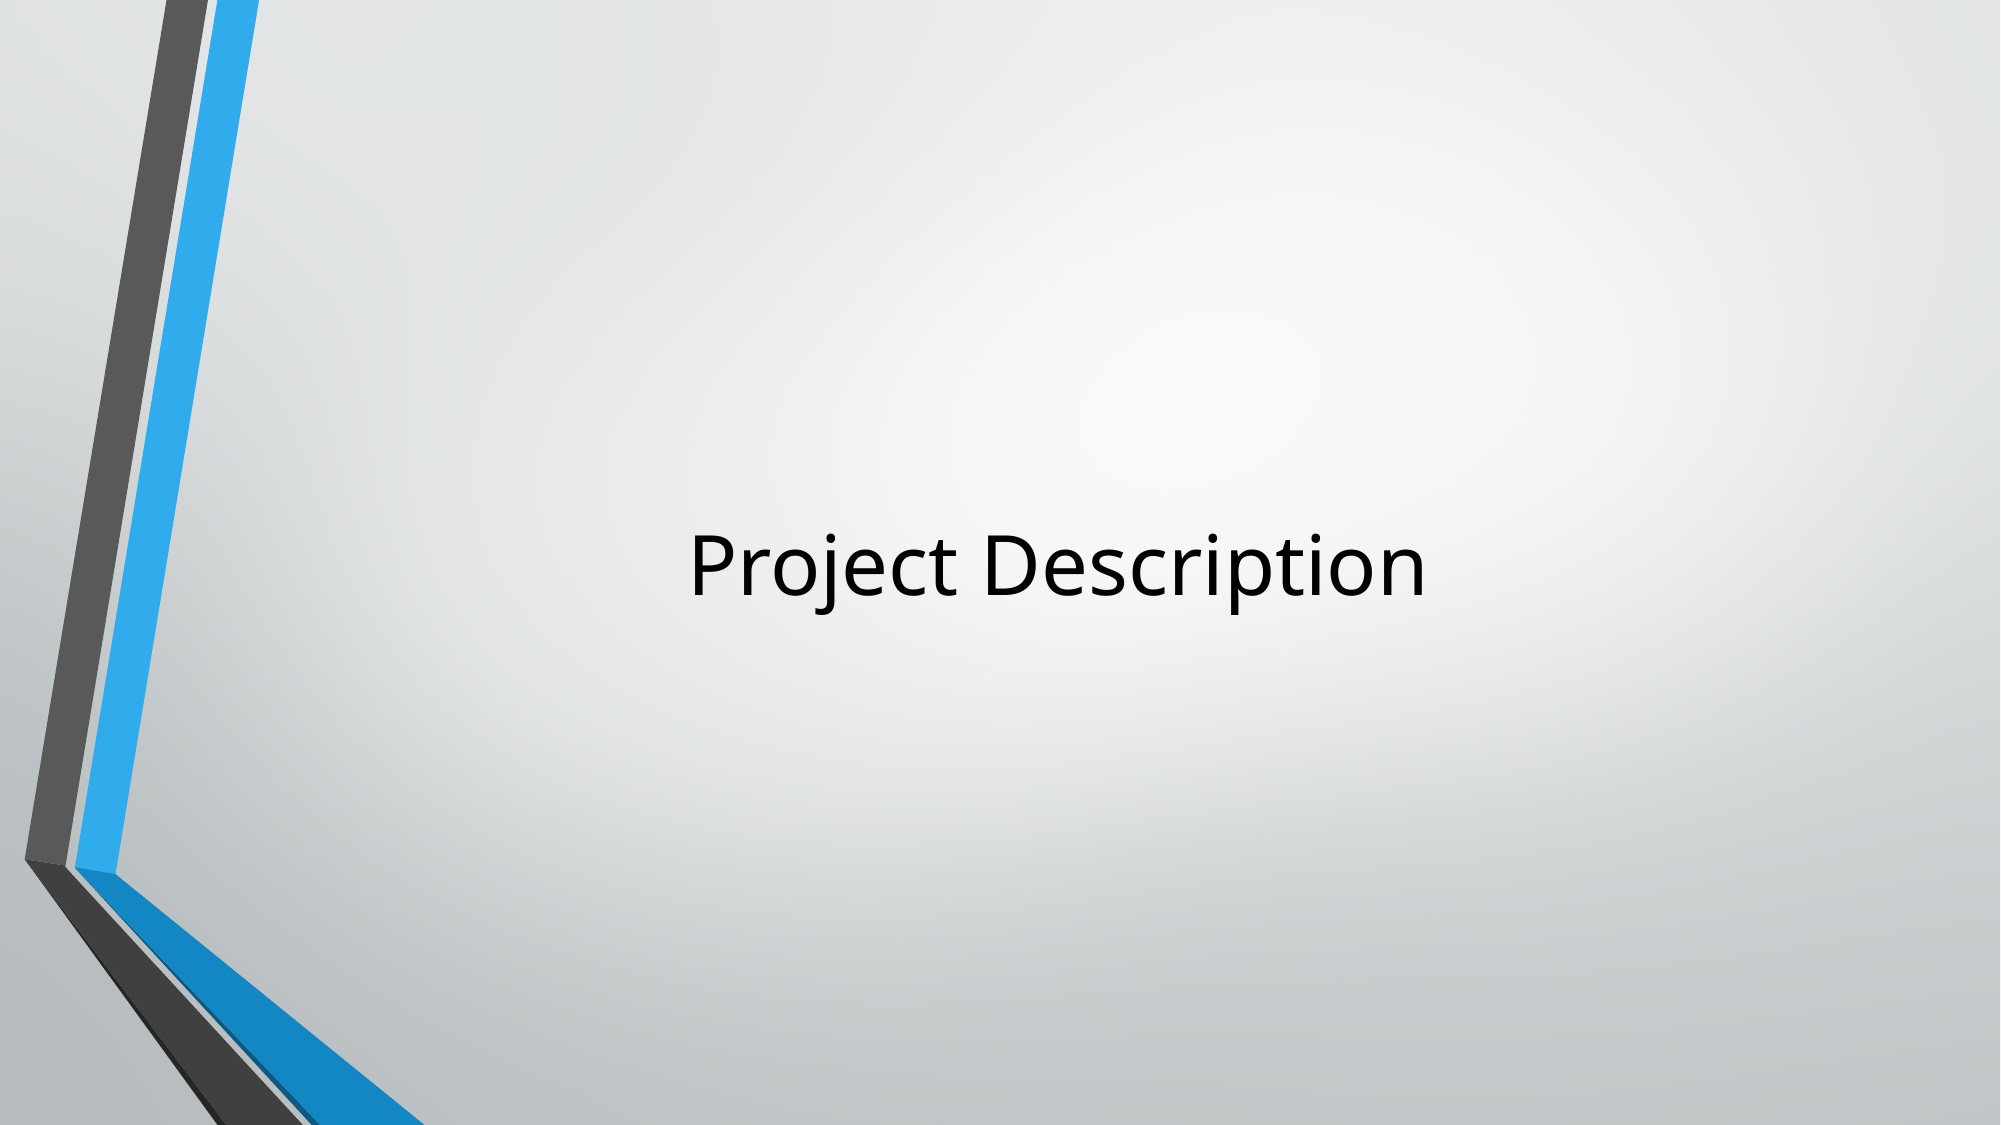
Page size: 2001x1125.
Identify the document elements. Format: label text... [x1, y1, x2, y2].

title Project Description [236, 418, 1881, 707]
